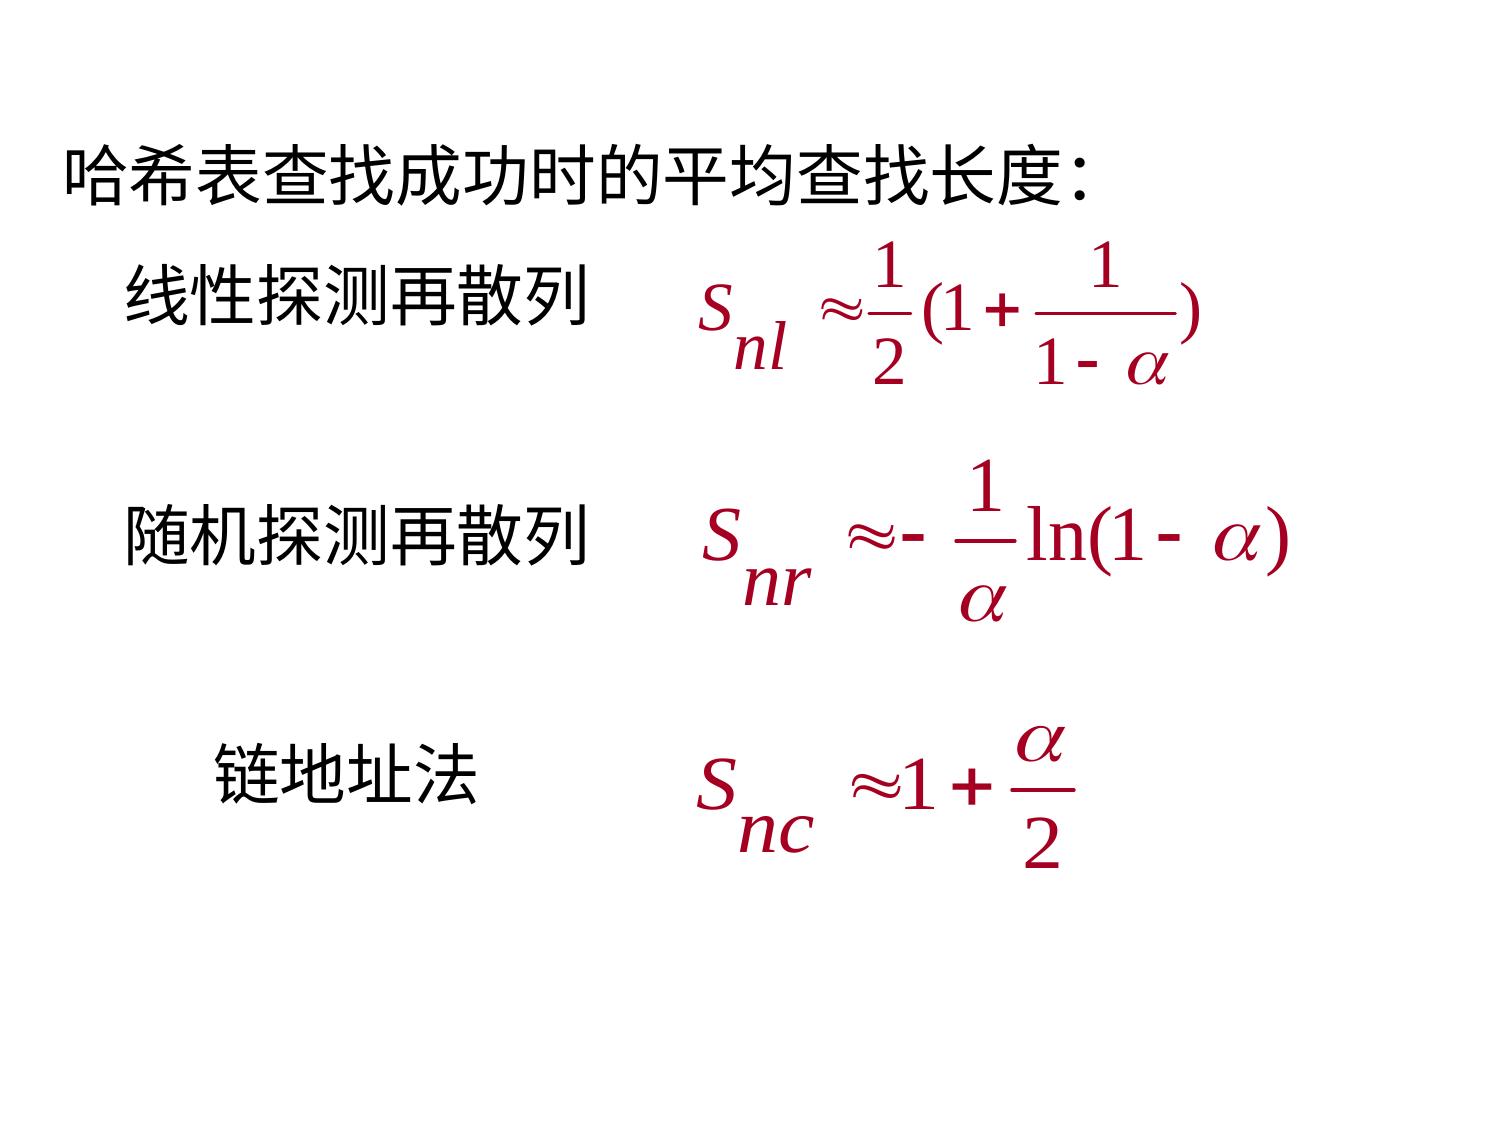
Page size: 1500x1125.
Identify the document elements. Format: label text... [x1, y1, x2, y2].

text_box 哈希表查找成功时的平均查找长度： 线性探测再散列 随机探测再散列 链地址法 [47, 126, 1500, 821]
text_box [689, 436, 1309, 639]
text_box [686, 220, 1213, 400]
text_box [681, 687, 1093, 886]
